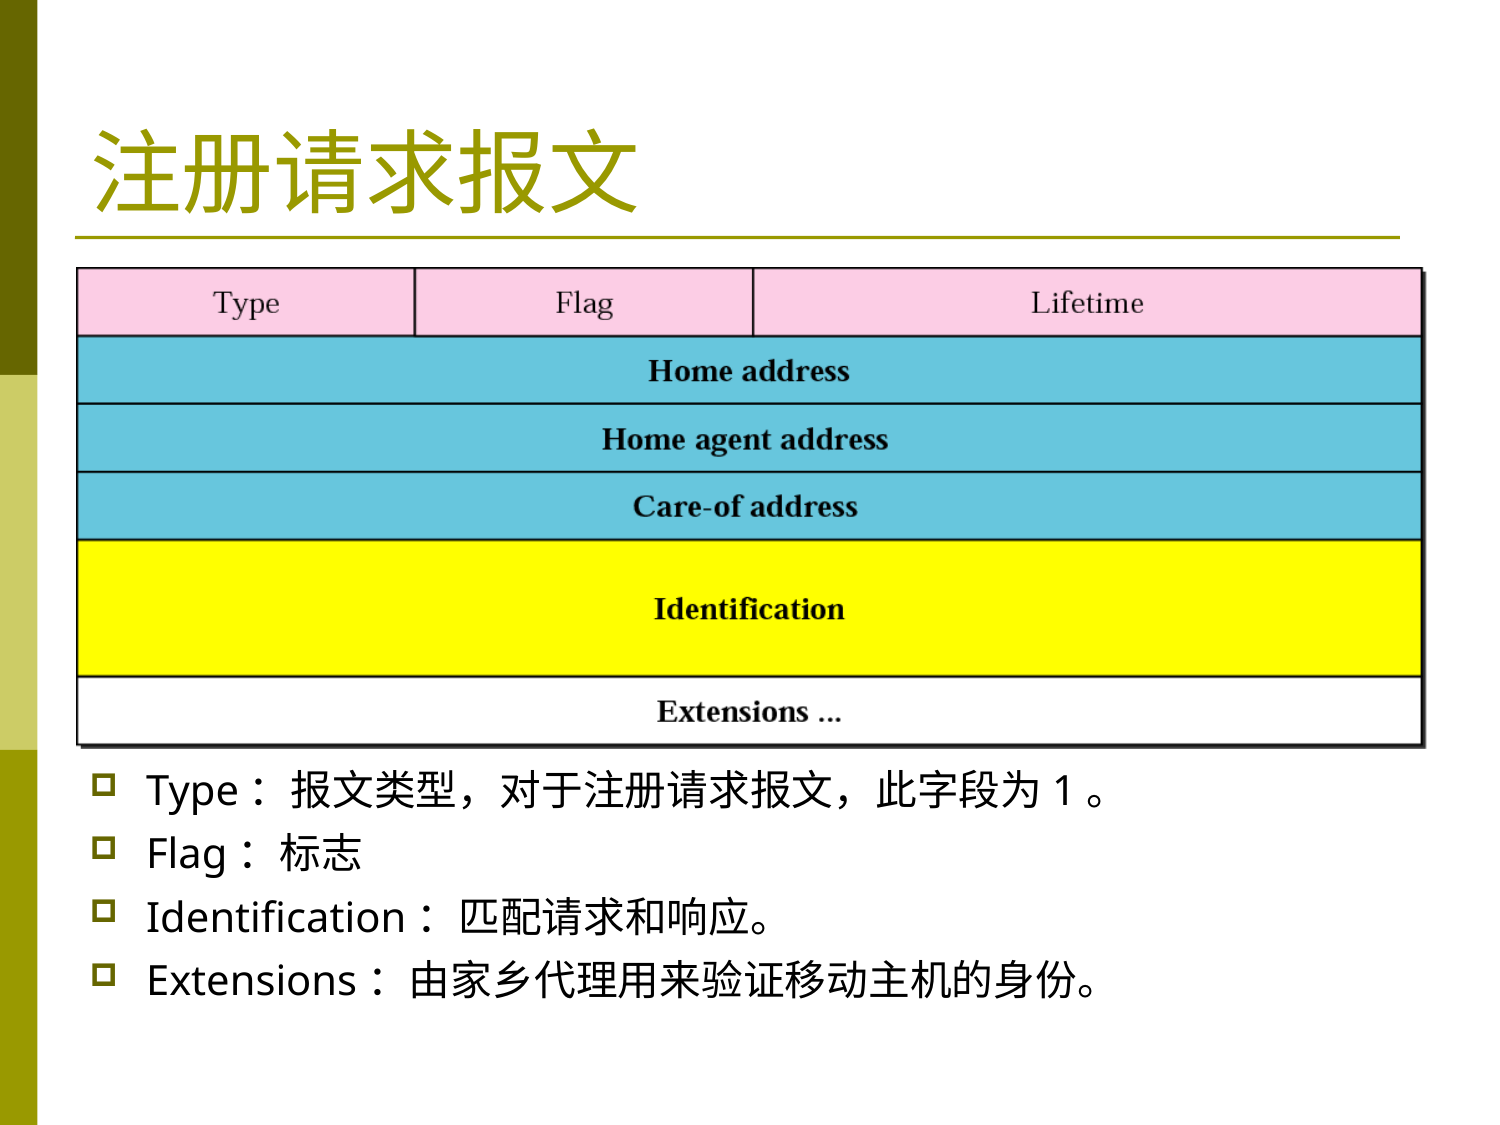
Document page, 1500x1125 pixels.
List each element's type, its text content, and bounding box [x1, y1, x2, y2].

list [76, 266, 1427, 749]
title 注册请求报文 [75, 45, 1425, 233]
text_box Type：报文类型，对于注册请求报文，此字段为1。 Flag：标志 Identification：匹配请求和响应。 Extensions：由家乡代理用来验证移动主机的身份。 [74, 755, 1425, 1013]
